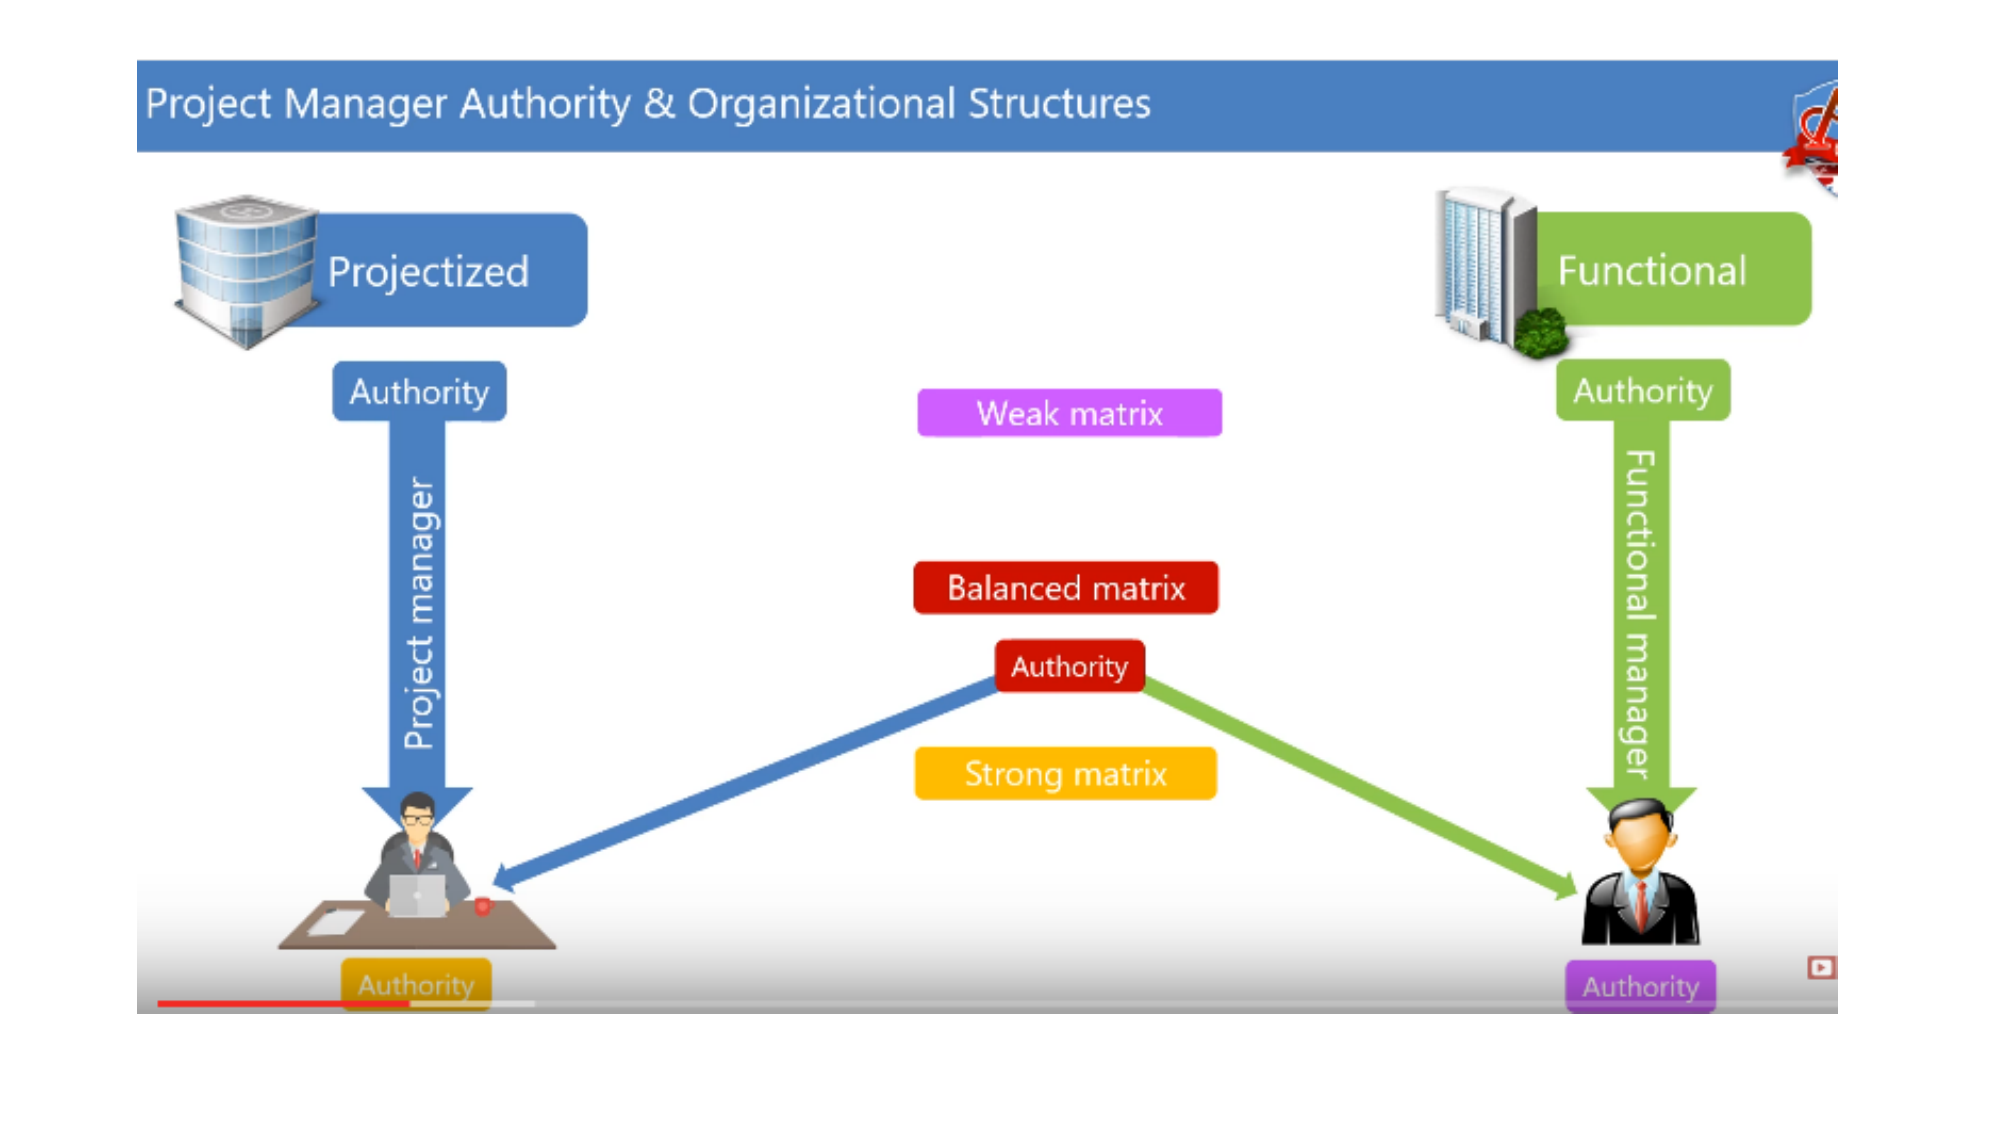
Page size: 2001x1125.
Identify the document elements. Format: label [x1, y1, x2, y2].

picture [137, 59, 1838, 1014]
